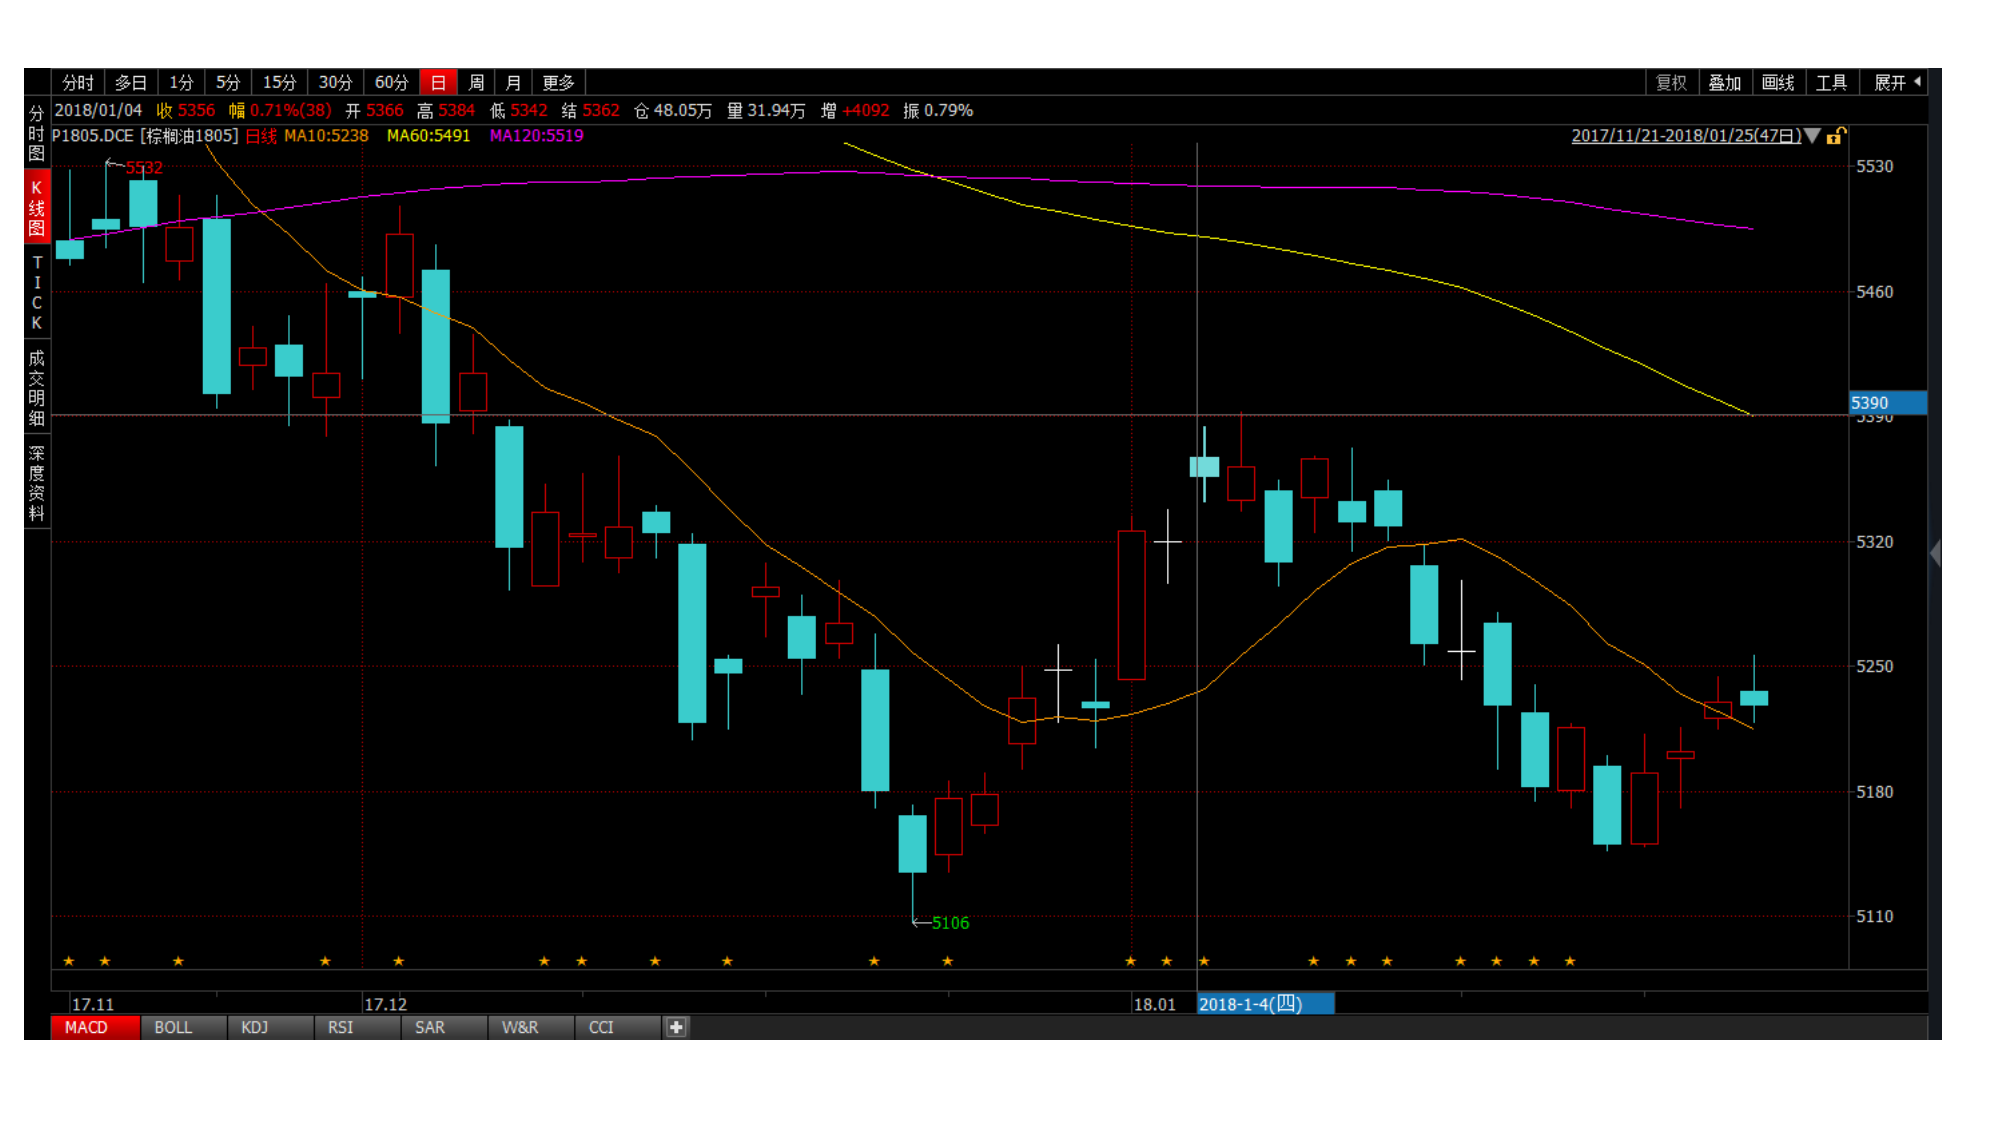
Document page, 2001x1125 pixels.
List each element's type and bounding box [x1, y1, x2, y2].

picture [24, 68, 1942, 1040]
